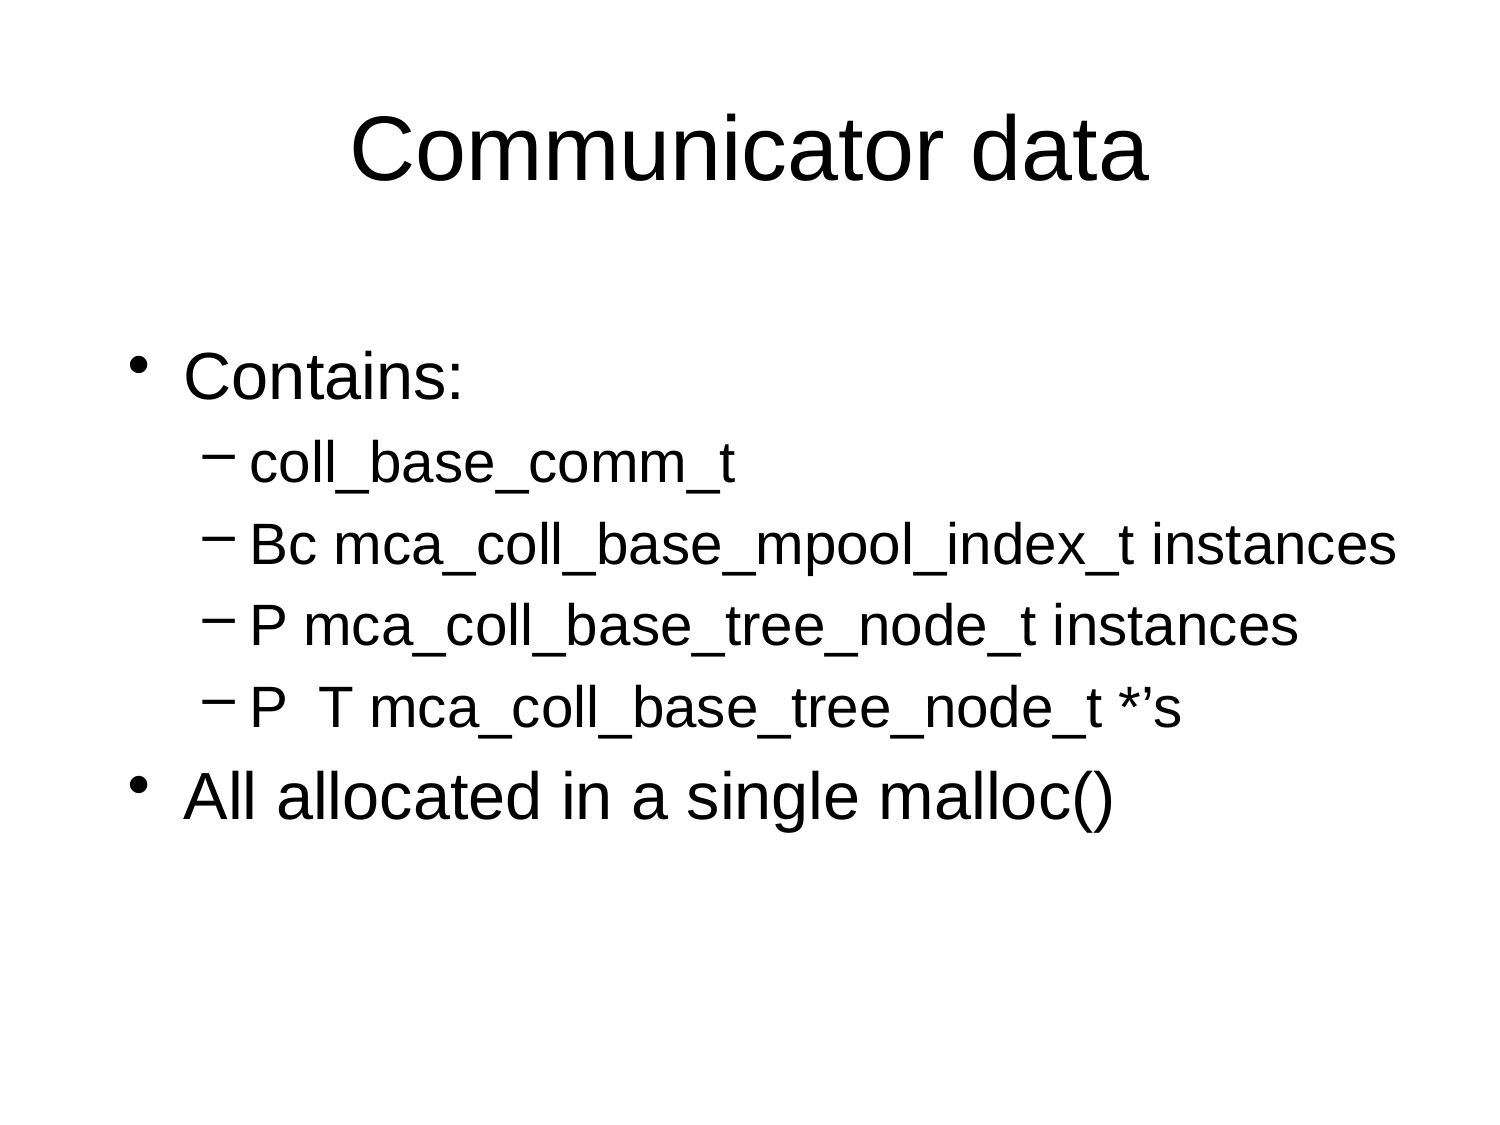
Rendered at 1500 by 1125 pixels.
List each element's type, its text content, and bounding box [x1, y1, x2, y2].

list Contains: coll_base_comm_t Bc mca_coll_base_mpool_index_t instances P mca_coll_base_tree_node_t instances P T mca_coll_base_tree_node_t *’s All allocated in a single malloc() [112, 324, 1438, 1088]
title Communicator data [112, 50, 1388, 238]
